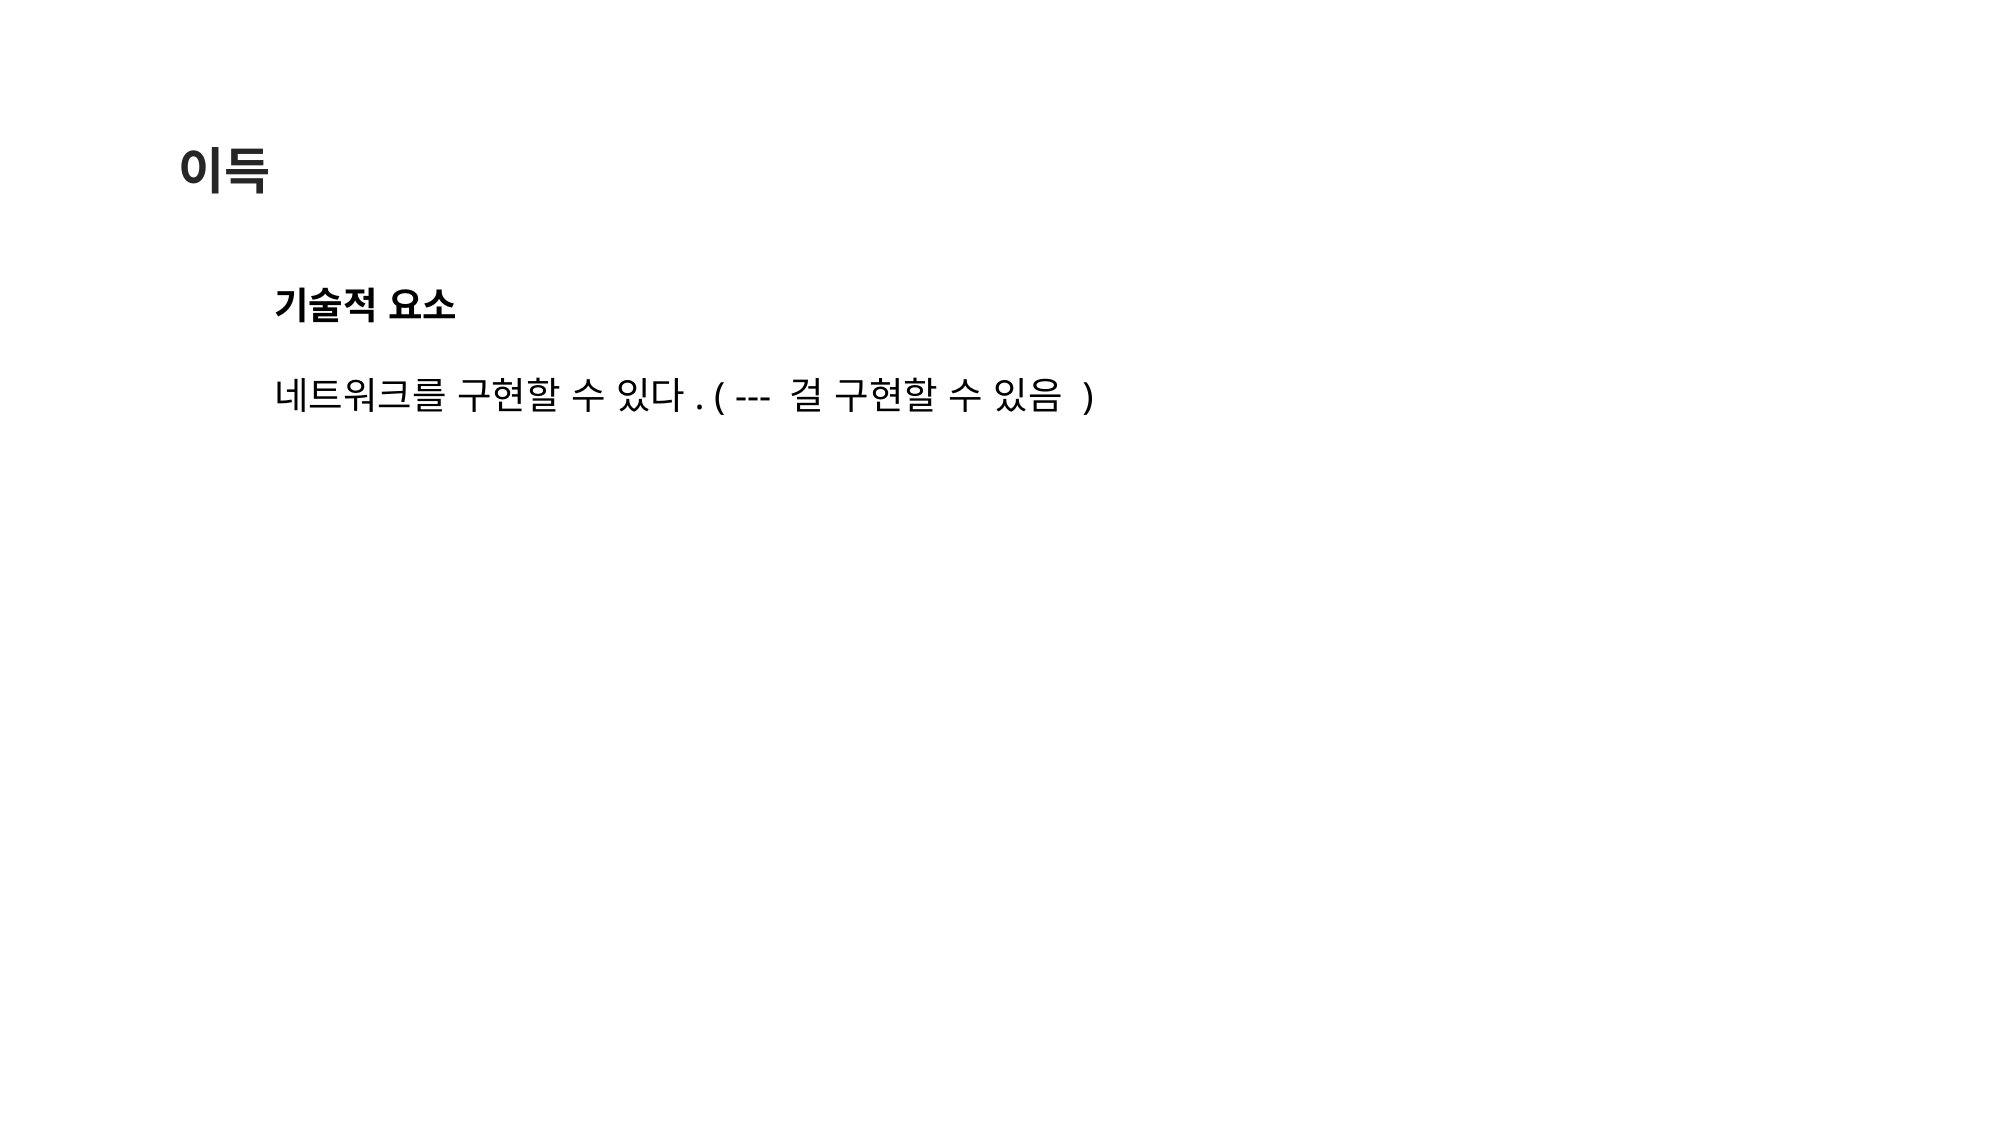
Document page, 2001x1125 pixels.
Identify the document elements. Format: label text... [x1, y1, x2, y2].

text_box 기술적 요소 네트워크를 구현할 수 있다. ( --- 걸 구현할 수 있음 ) [259, 274, 1109, 515]
text_box 이득 [163, 139, 852, 201]
